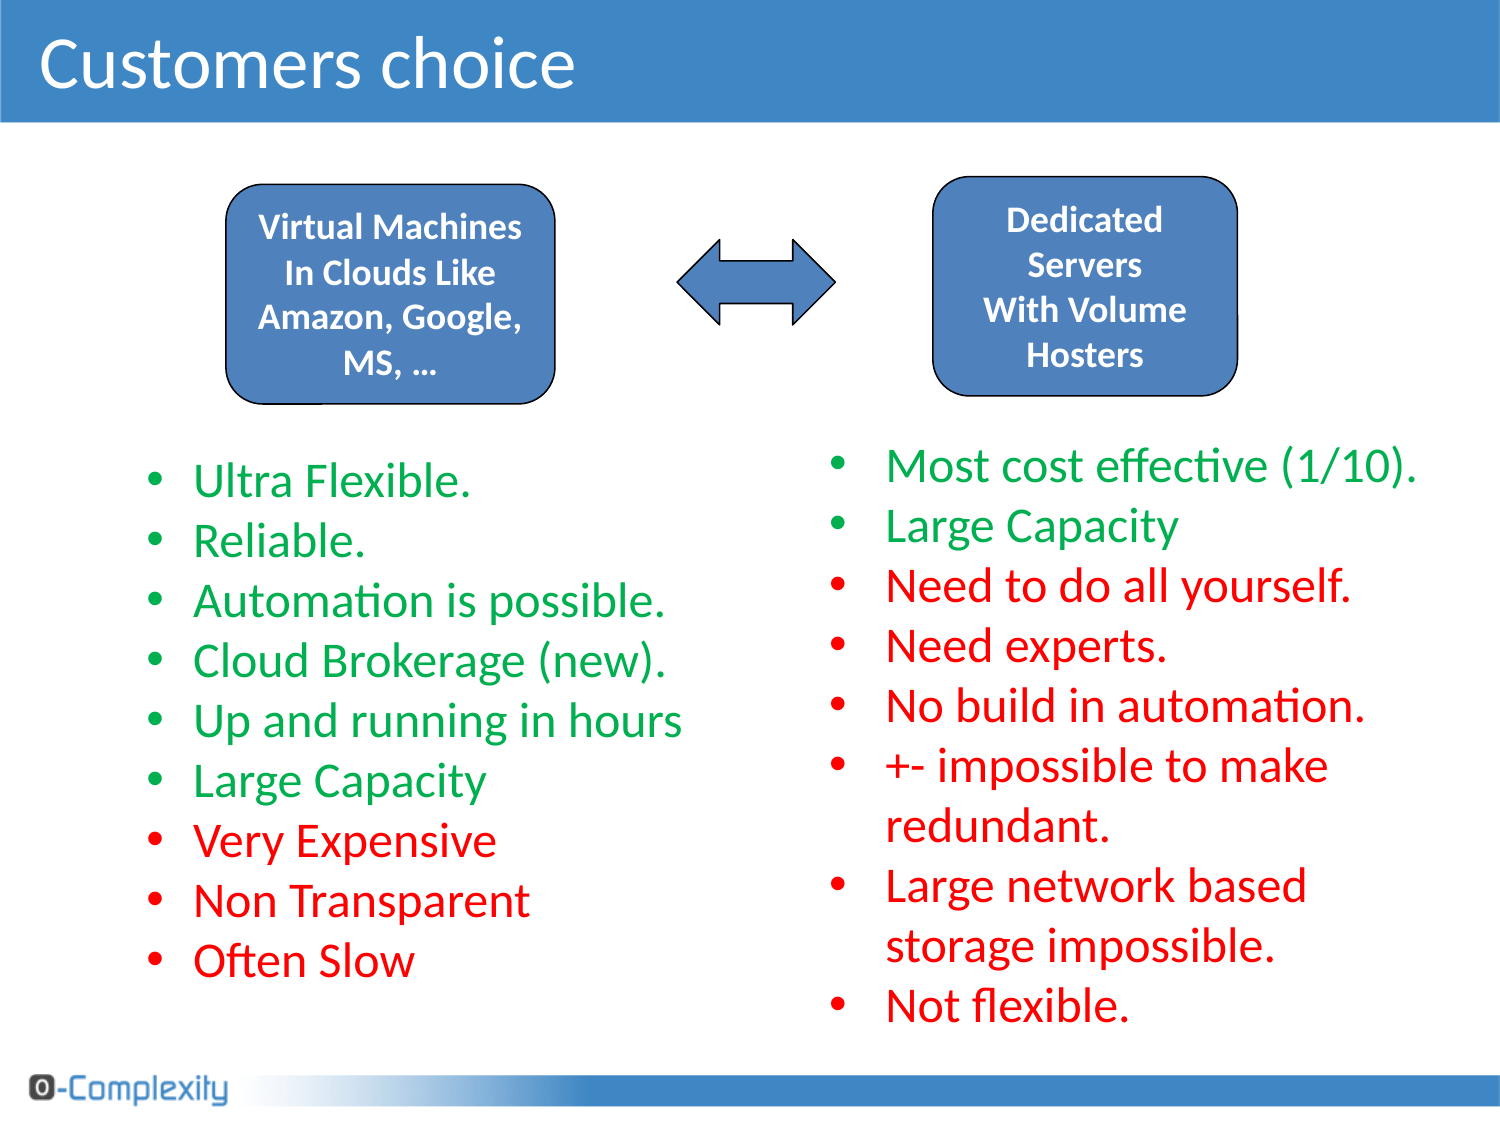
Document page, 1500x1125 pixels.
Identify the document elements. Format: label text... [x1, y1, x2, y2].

picture [0, 0, 1500, 124]
title Customers choice [24, 6, 1463, 112]
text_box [810, 176, 1437, 1047]
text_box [128, 184, 701, 1002]
picture [0, 1074, 1500, 1125]
text_box [701, 239, 810, 325]
